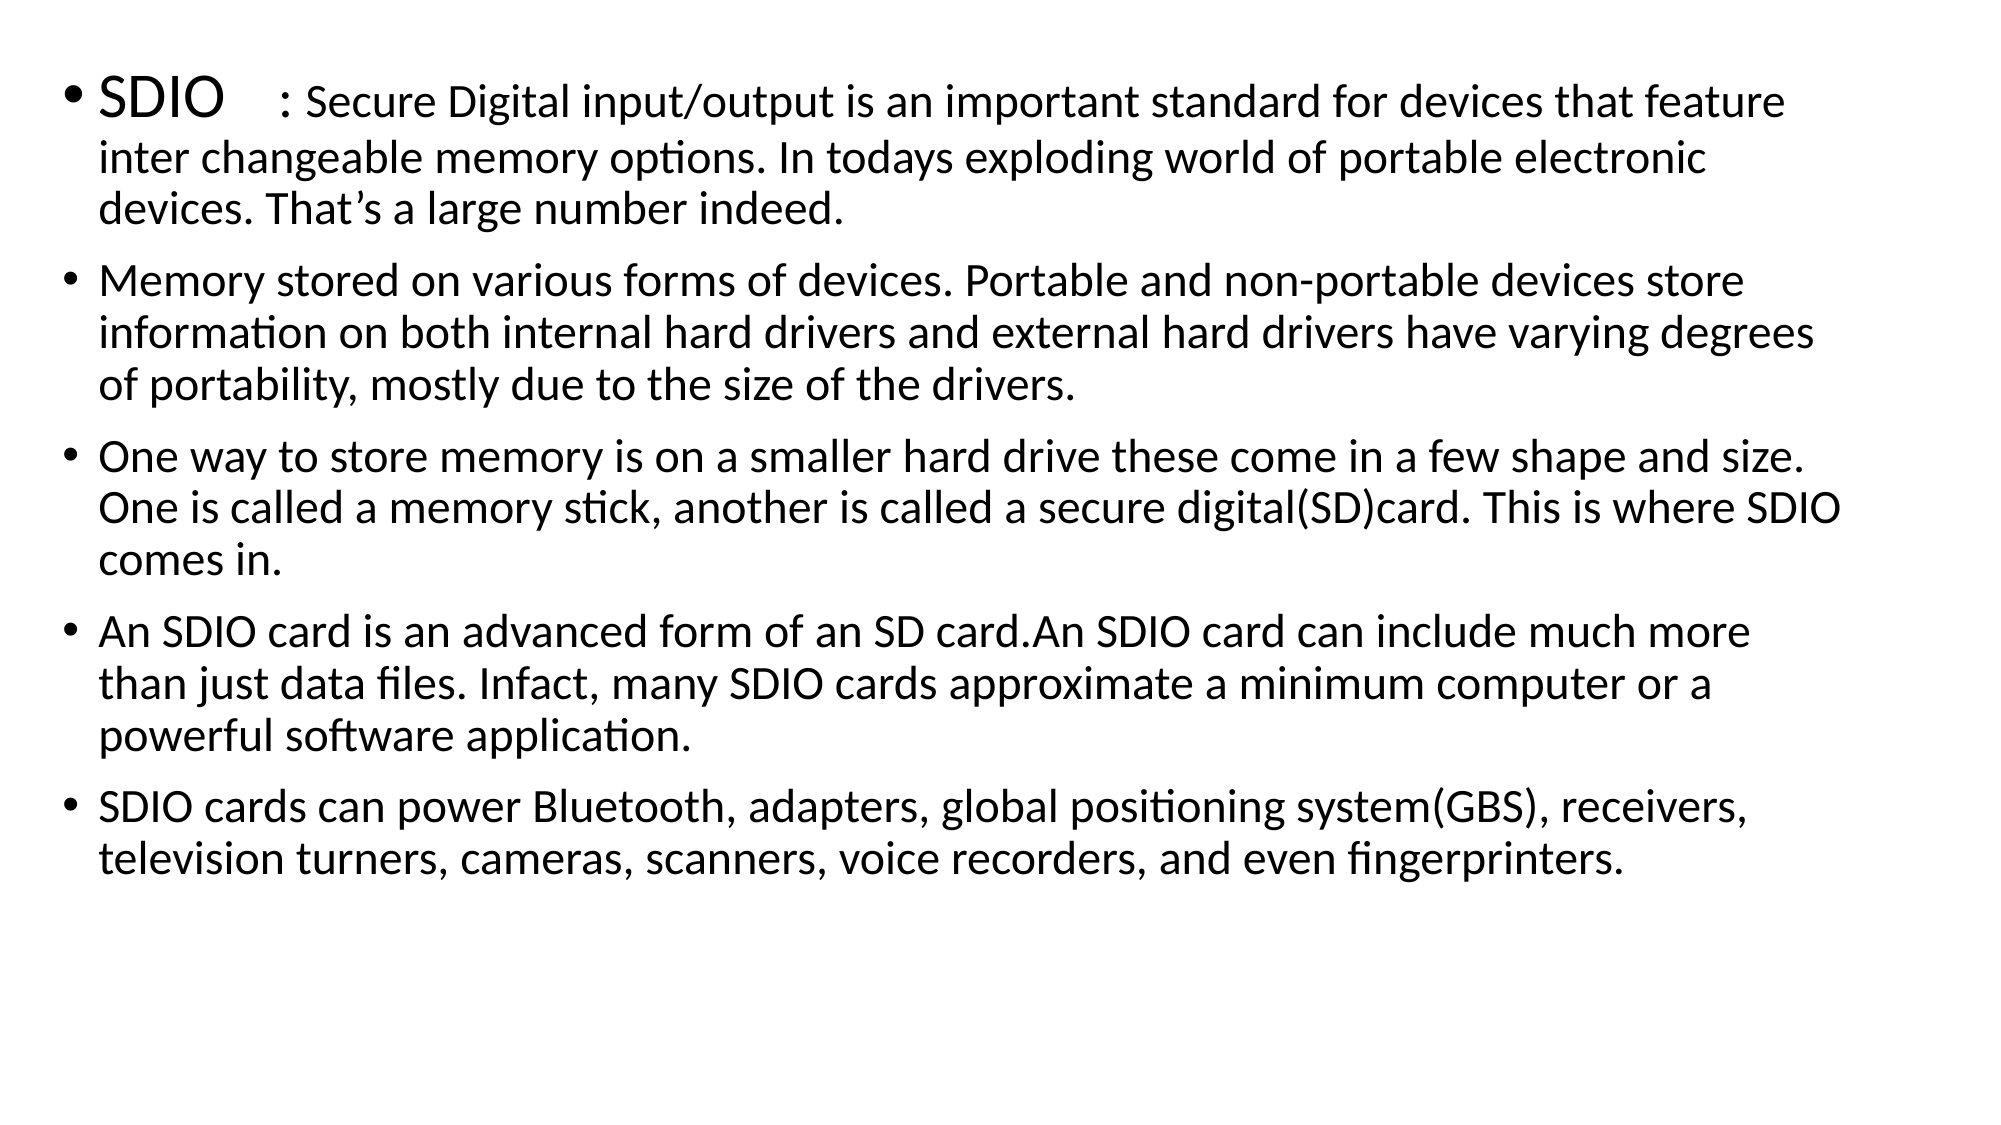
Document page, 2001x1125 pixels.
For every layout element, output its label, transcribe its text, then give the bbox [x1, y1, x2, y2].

list SDIO : Secure Digital input/output is an important standard for devices that feature inter changeable memory options. In todays exploding world of portable electronic devices. That’s a large number indeed. Memory stored on various forms of devices. Portable and non-portable devices store information on both internal hard drivers and external hard drivers have varying degrees of portability, mostly due to the size of the drivers. One way to store memory is on a smaller hard drive these come in a few shape and size. One is called a memory stick, another is called a secure digital(SD)card. This is where SDIO comes in. An SDIO card is an advanced form of an SD card.An SDIO card can include much more than just data files. Infact, many SDIO cards approximate a minimum computer or a powerful software application. SDIO cards can power Bluetooth, adapters, global positioning system(GBS), receivers, television turners, cameras, scanners, voice recorders, and even fingerprinters. [47, 55, 1863, 1057]
